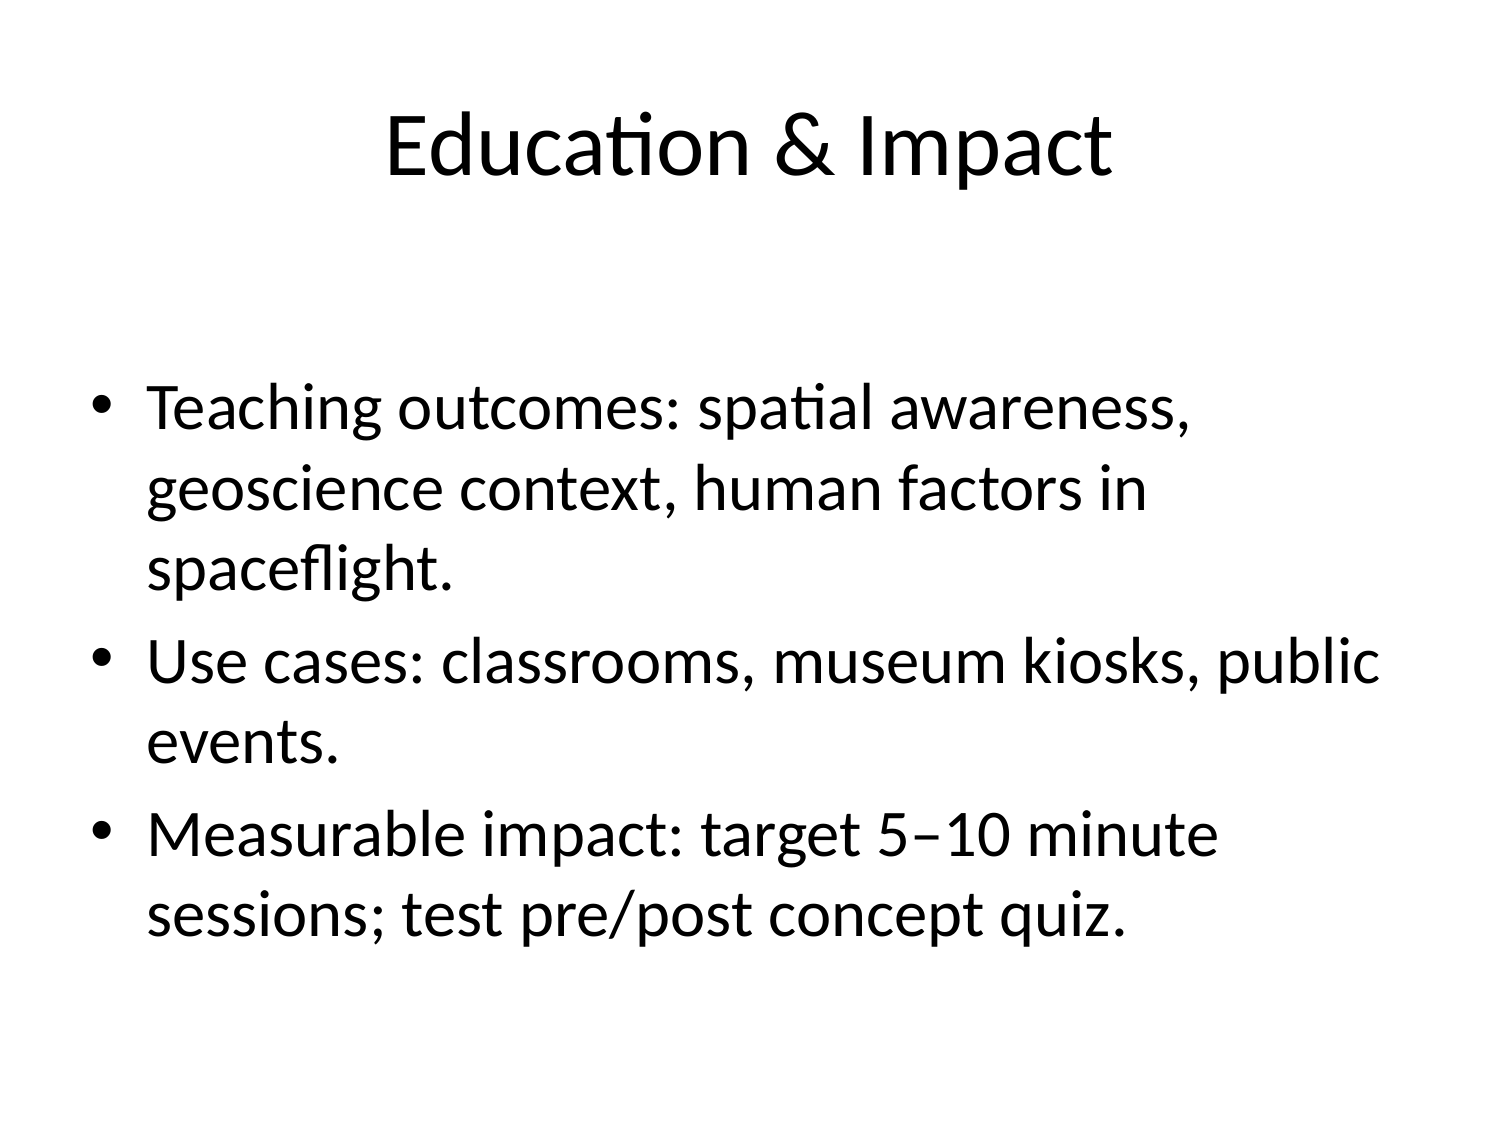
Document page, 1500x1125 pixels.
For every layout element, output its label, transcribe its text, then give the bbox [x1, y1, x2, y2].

title Education & Impact [75, 45, 1425, 233]
list Teaching outcomes: spatial awareness, geoscience context, human factors in spaceflight. Use cases: classrooms, museum kiosks, public events. Measurable impact: target 5–10 minute sessions; test pre/post concept quiz. [75, 262, 1425, 1005]
